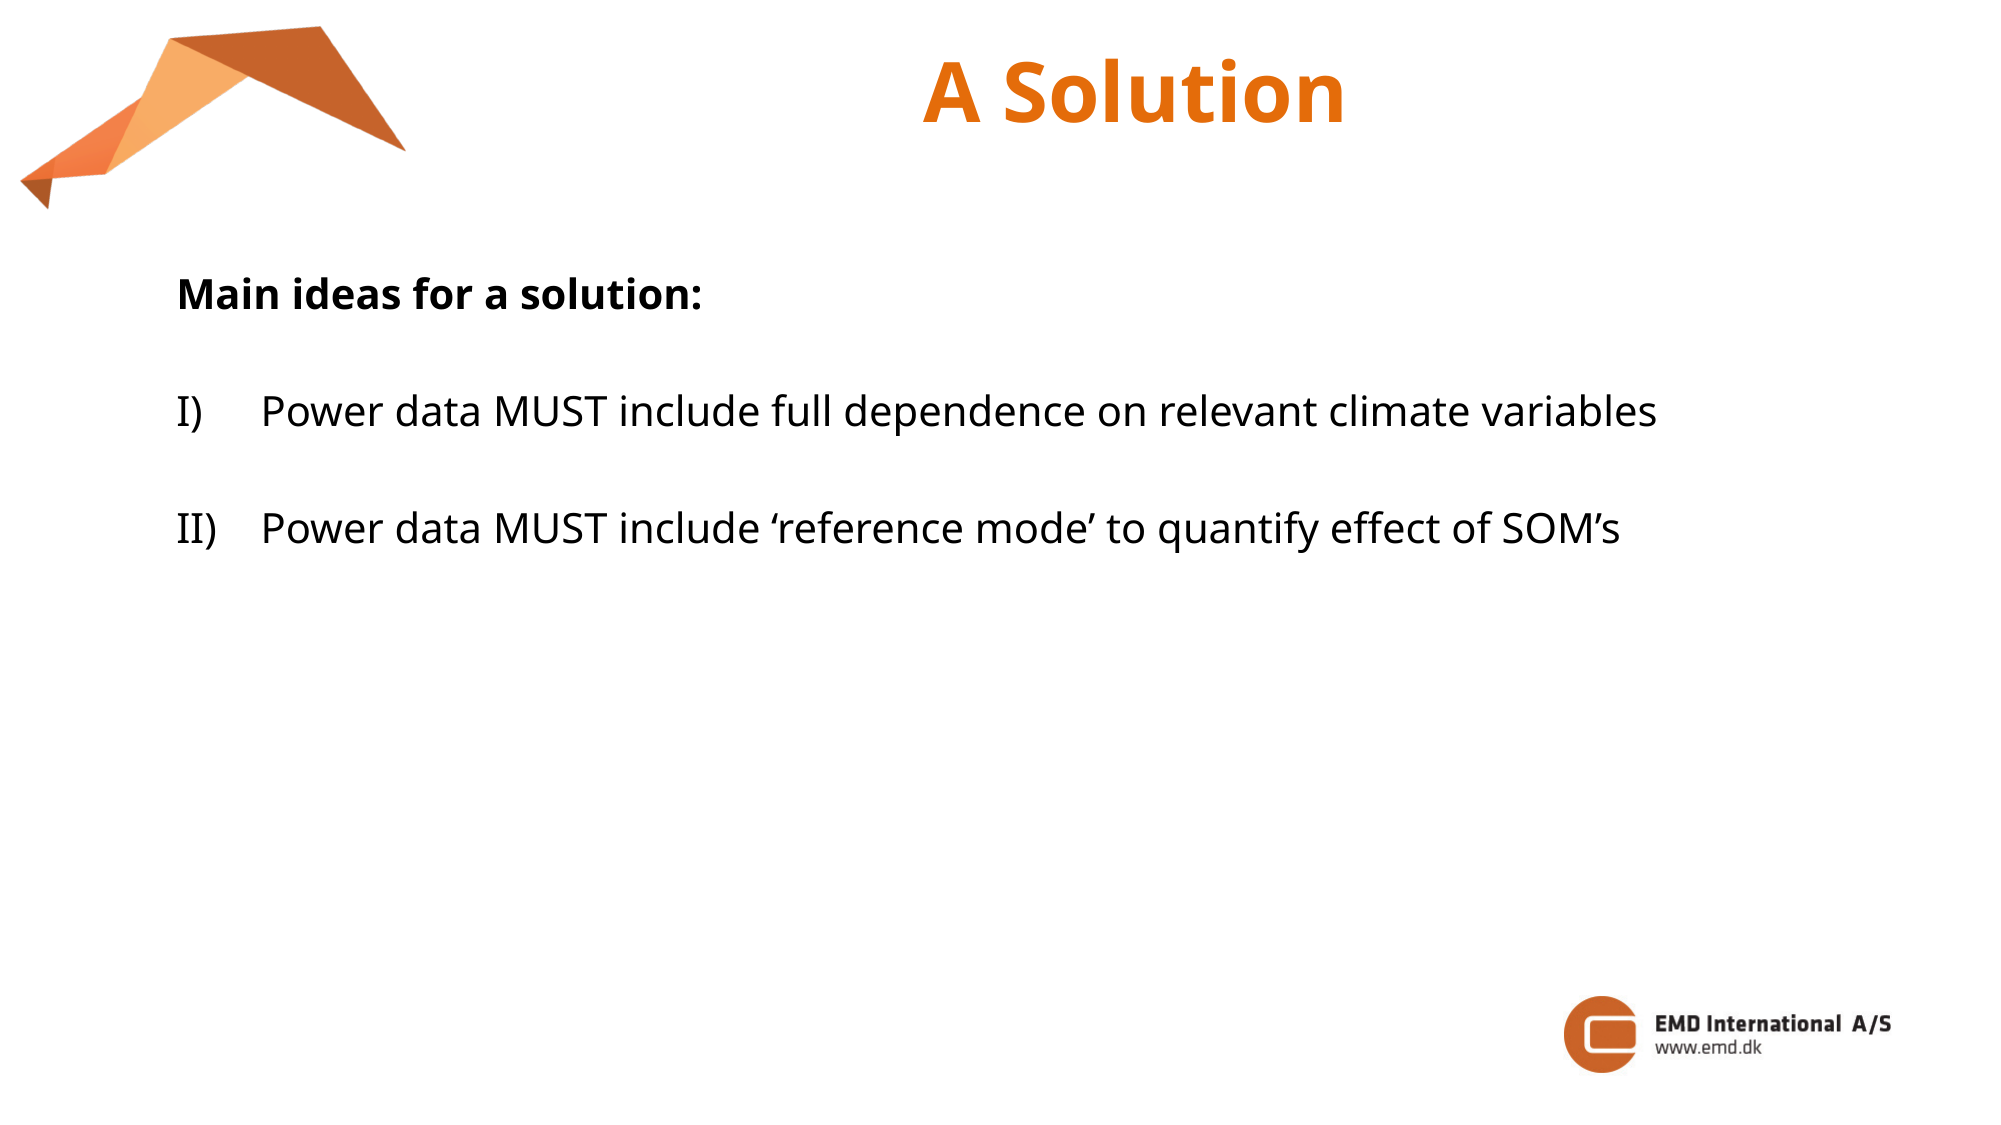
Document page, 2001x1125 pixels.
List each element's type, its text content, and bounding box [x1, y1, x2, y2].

text_box Main ideas for a solution: Power data MUST include full dependence on relevant climate variables Power data MUST include ‘reference mode’ to quantify effect of SOM’s [161, 260, 1898, 1083]
text_box A Solution [352, 0, 1703, 184]
picture [0, 0, 352, 243]
